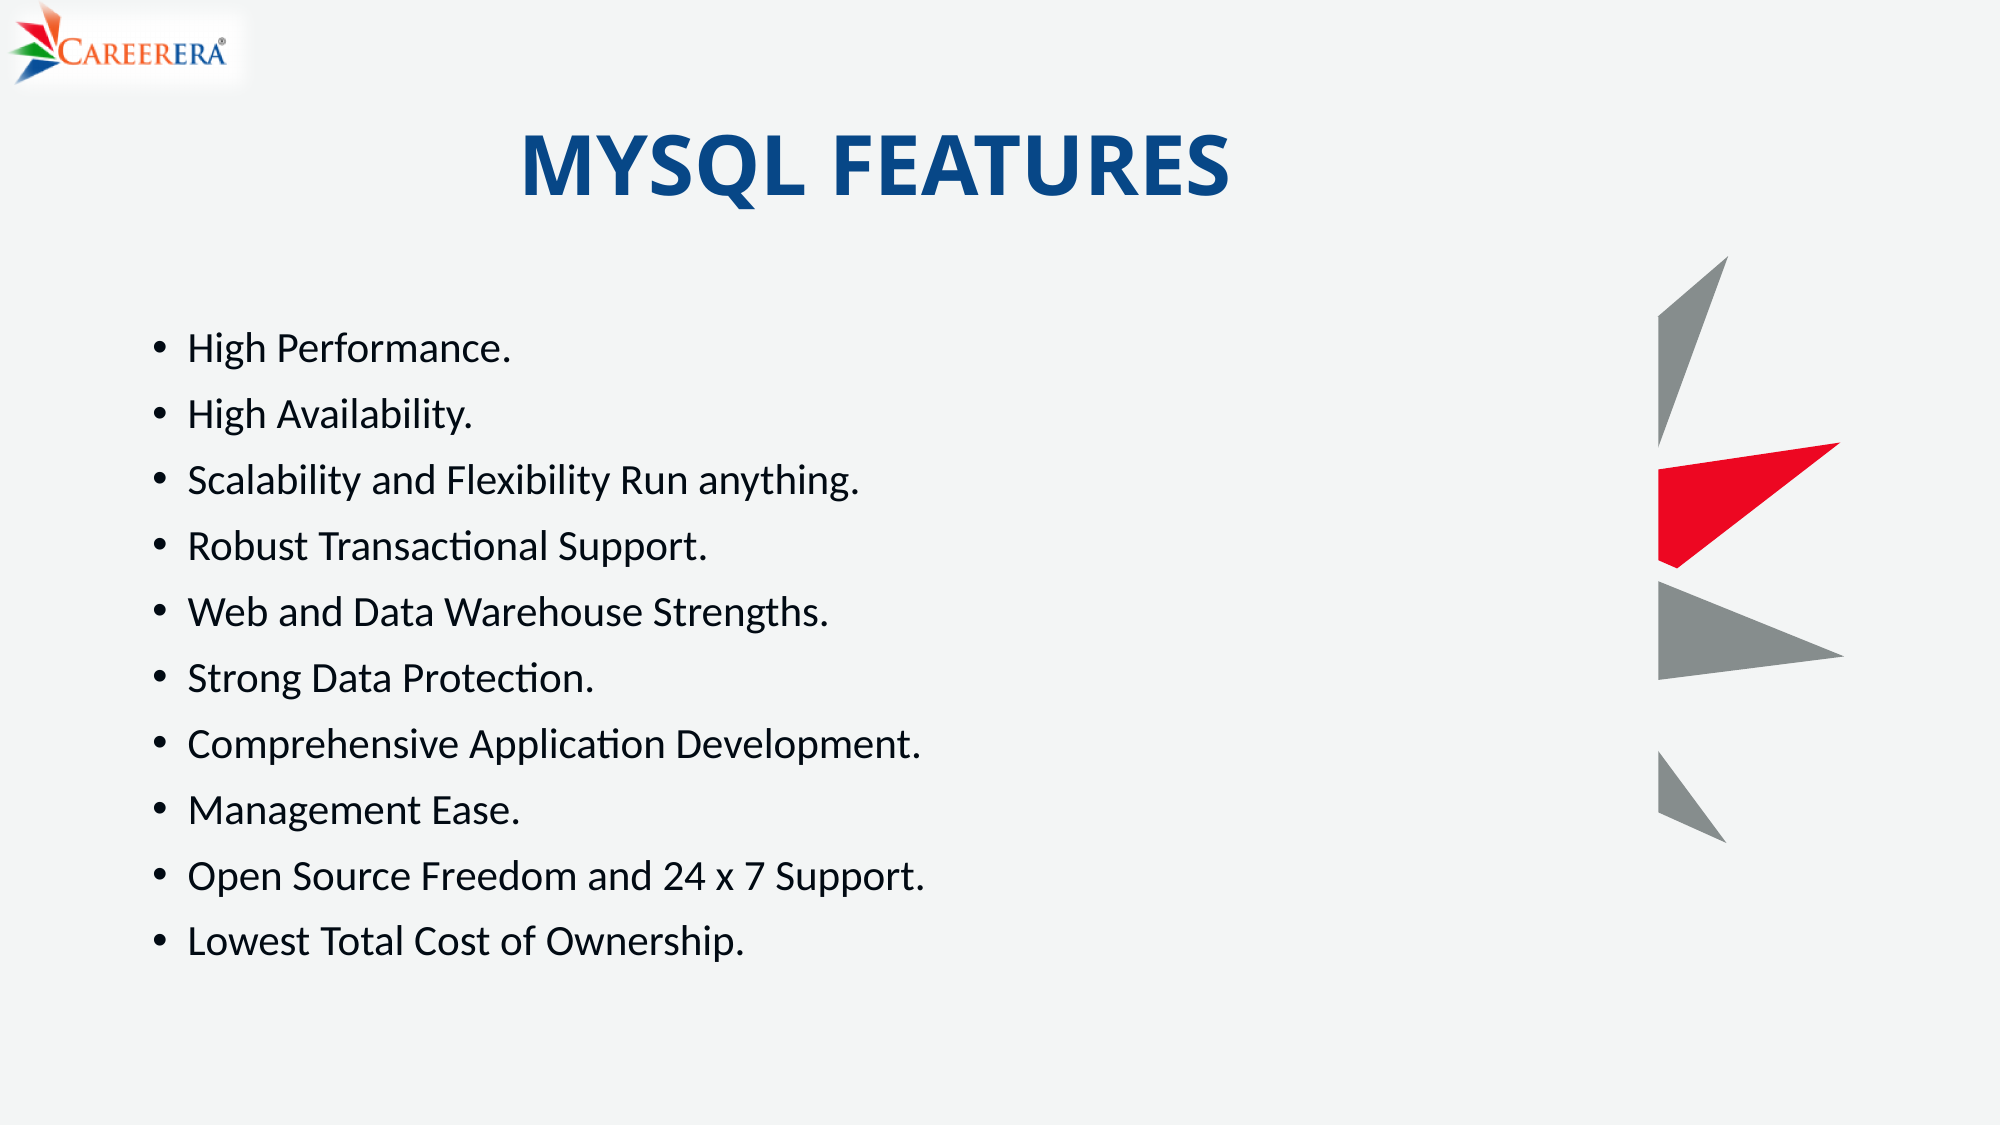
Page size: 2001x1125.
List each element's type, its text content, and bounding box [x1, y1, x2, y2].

title MYSQL FEATURES [133, 59, 1617, 278]
picture [0, 0, 262, 104]
list High Performance. High Availability. Scalability and Flexibility Run anything. Robust Transactional Support. Web and Data Warehouse Strengths. Strong Data Protection. Comprehensive Application Development. Management Ease. Open Source Freedom and 24 x 7 Support. Lowest Total Cost of Ownership. [137, 316, 1622, 975]
